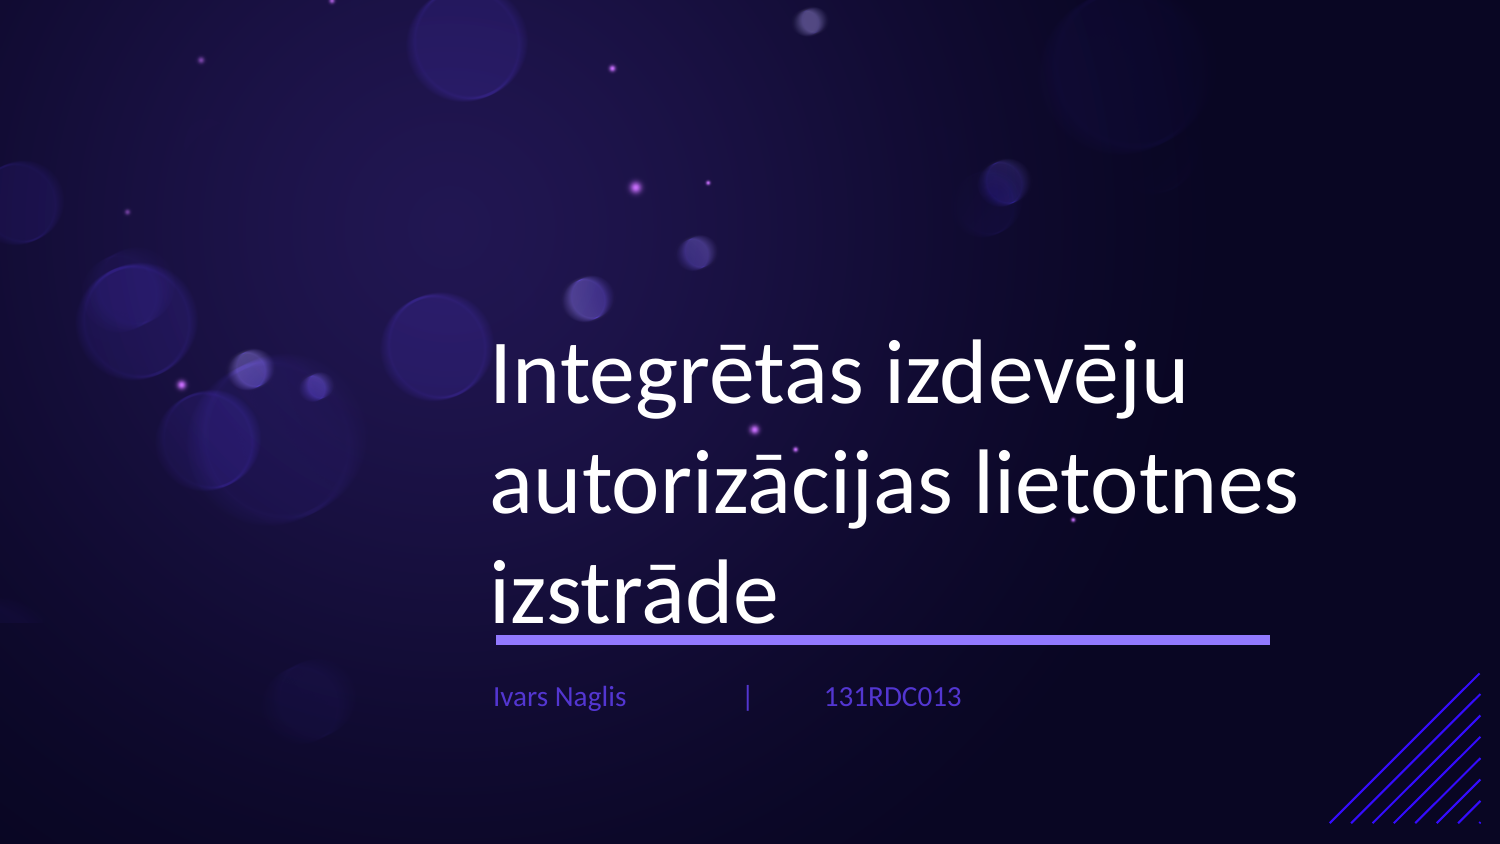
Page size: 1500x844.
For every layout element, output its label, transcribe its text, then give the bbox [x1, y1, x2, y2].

text_box Ivars Naglis [478, 670, 726, 729]
title Integrētās izdevēju autorizācijas lietotnes izstrāde [474, 321, 1376, 632]
picture [0, 0, 1500, 844]
text_box 131RDC013 [809, 670, 1069, 729]
text_box | [726, 670, 762, 729]
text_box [1329, 673, 1481, 824]
